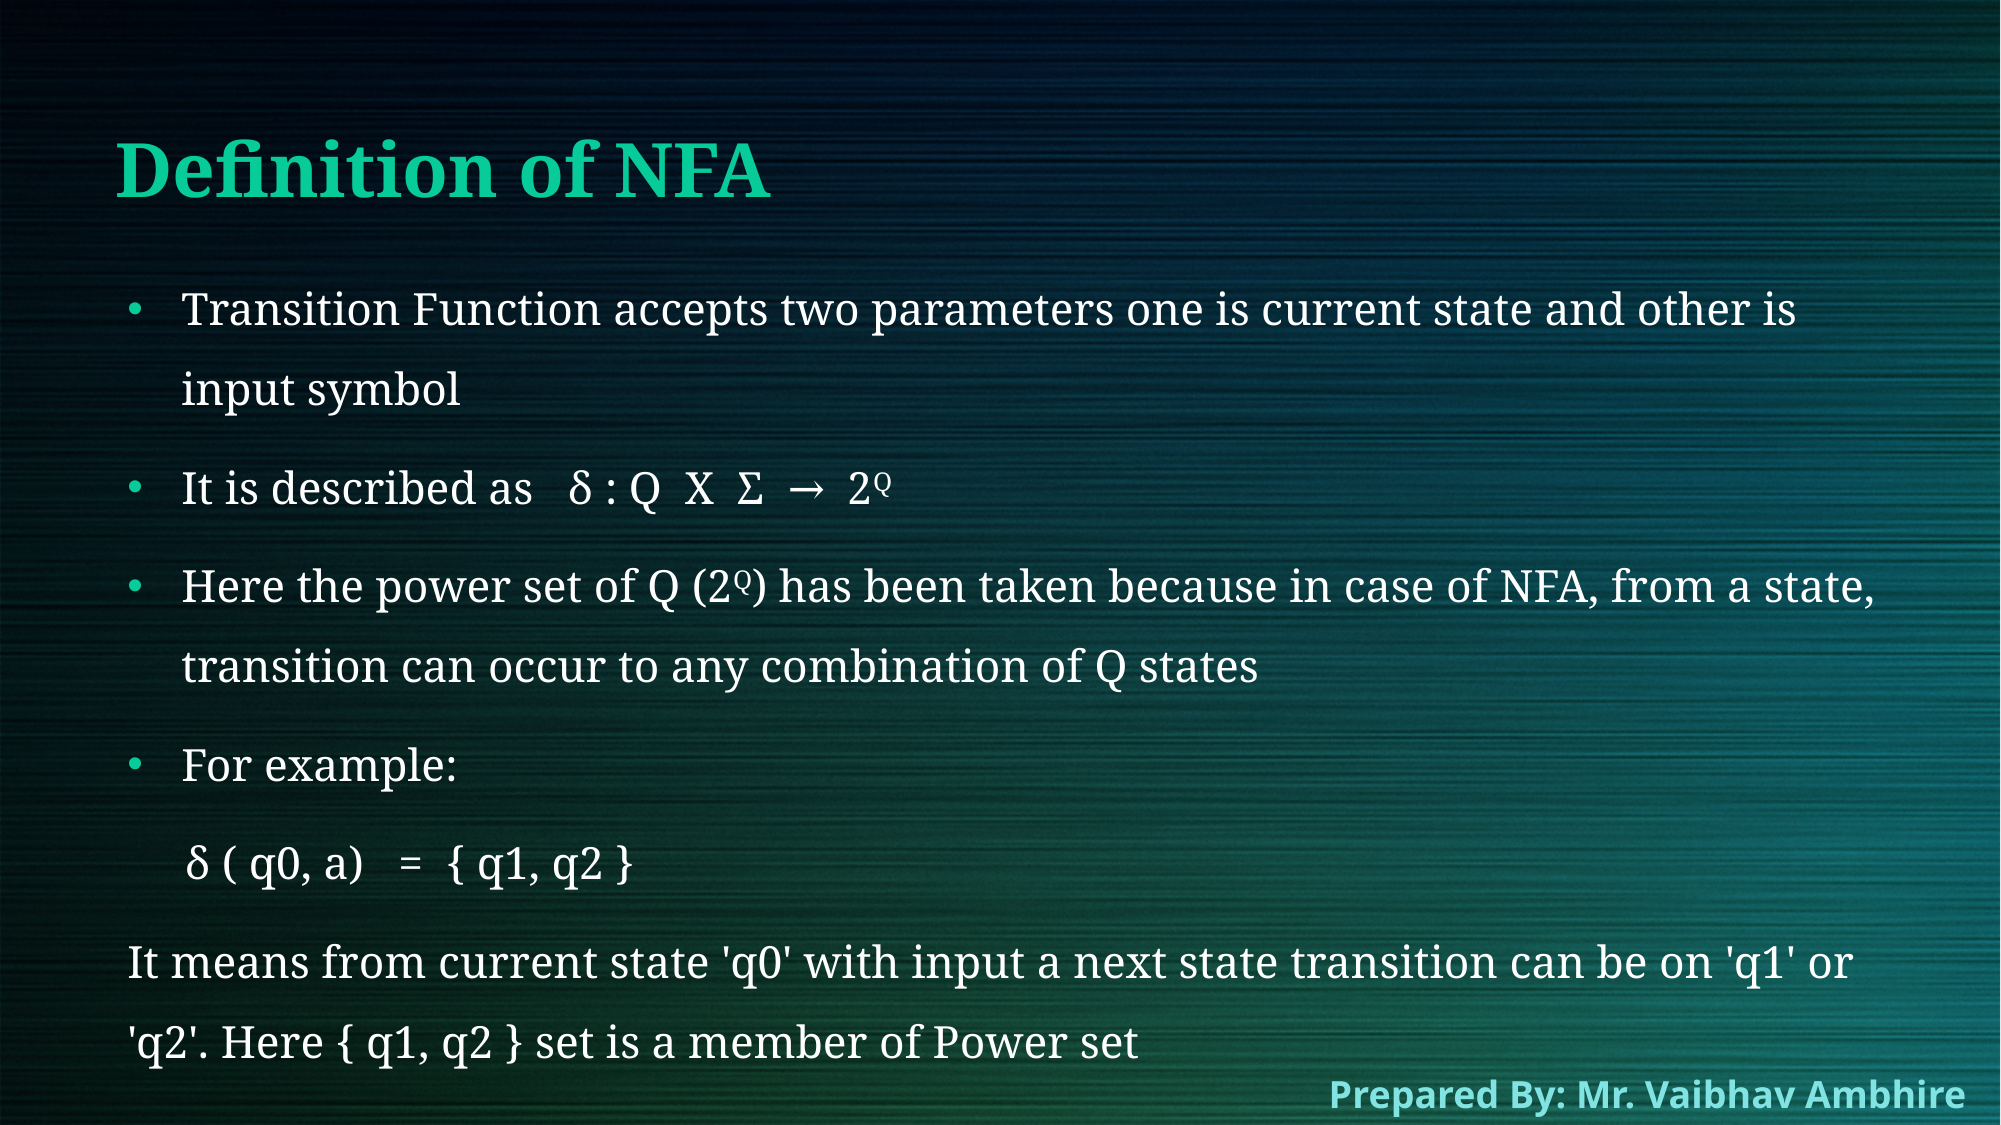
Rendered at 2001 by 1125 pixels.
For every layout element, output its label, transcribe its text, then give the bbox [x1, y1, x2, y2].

picture [0, 0, 2001, 1125]
list Transition Function accepts two parameters one is current state and other is input symbol It is described as δ : Q X Σ → 2Q Here the power set of Q (2Q) has been taken because in case of NFA, from a state, transition can occur to any combination of Q states For example: δ ( q0, a) = { q1, q2 } It means from current state 'q0' with input a next state transition can be on 'q1' or 'q2'. Here { q1, q2 } set is a member of Power set [112, 247, 1932, 1083]
title Definition of NFA [100, 67, 1687, 222]
